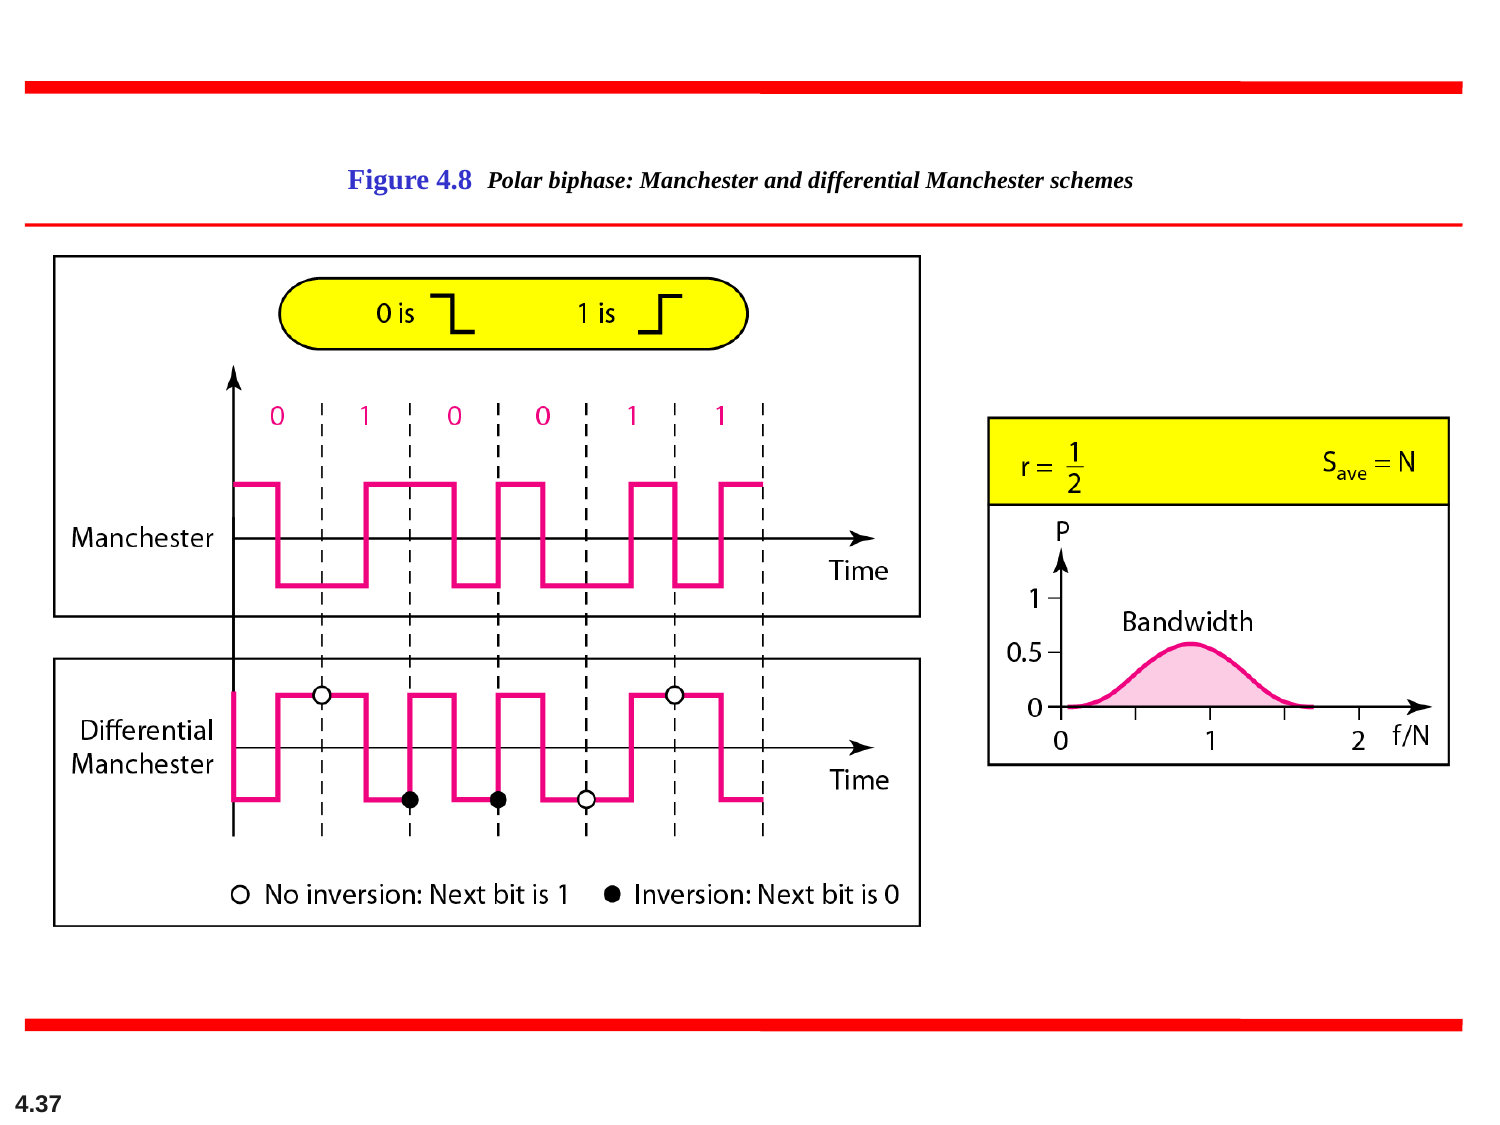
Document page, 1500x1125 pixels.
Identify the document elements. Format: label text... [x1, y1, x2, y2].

slide_number 4.37 [0, 1050, 313, 1125]
text_box Figure 4.8 Polar biphase: Manchester and differential Manchester schemes [333, 125, 1150, 203]
picture [53, 255, 1451, 927]
